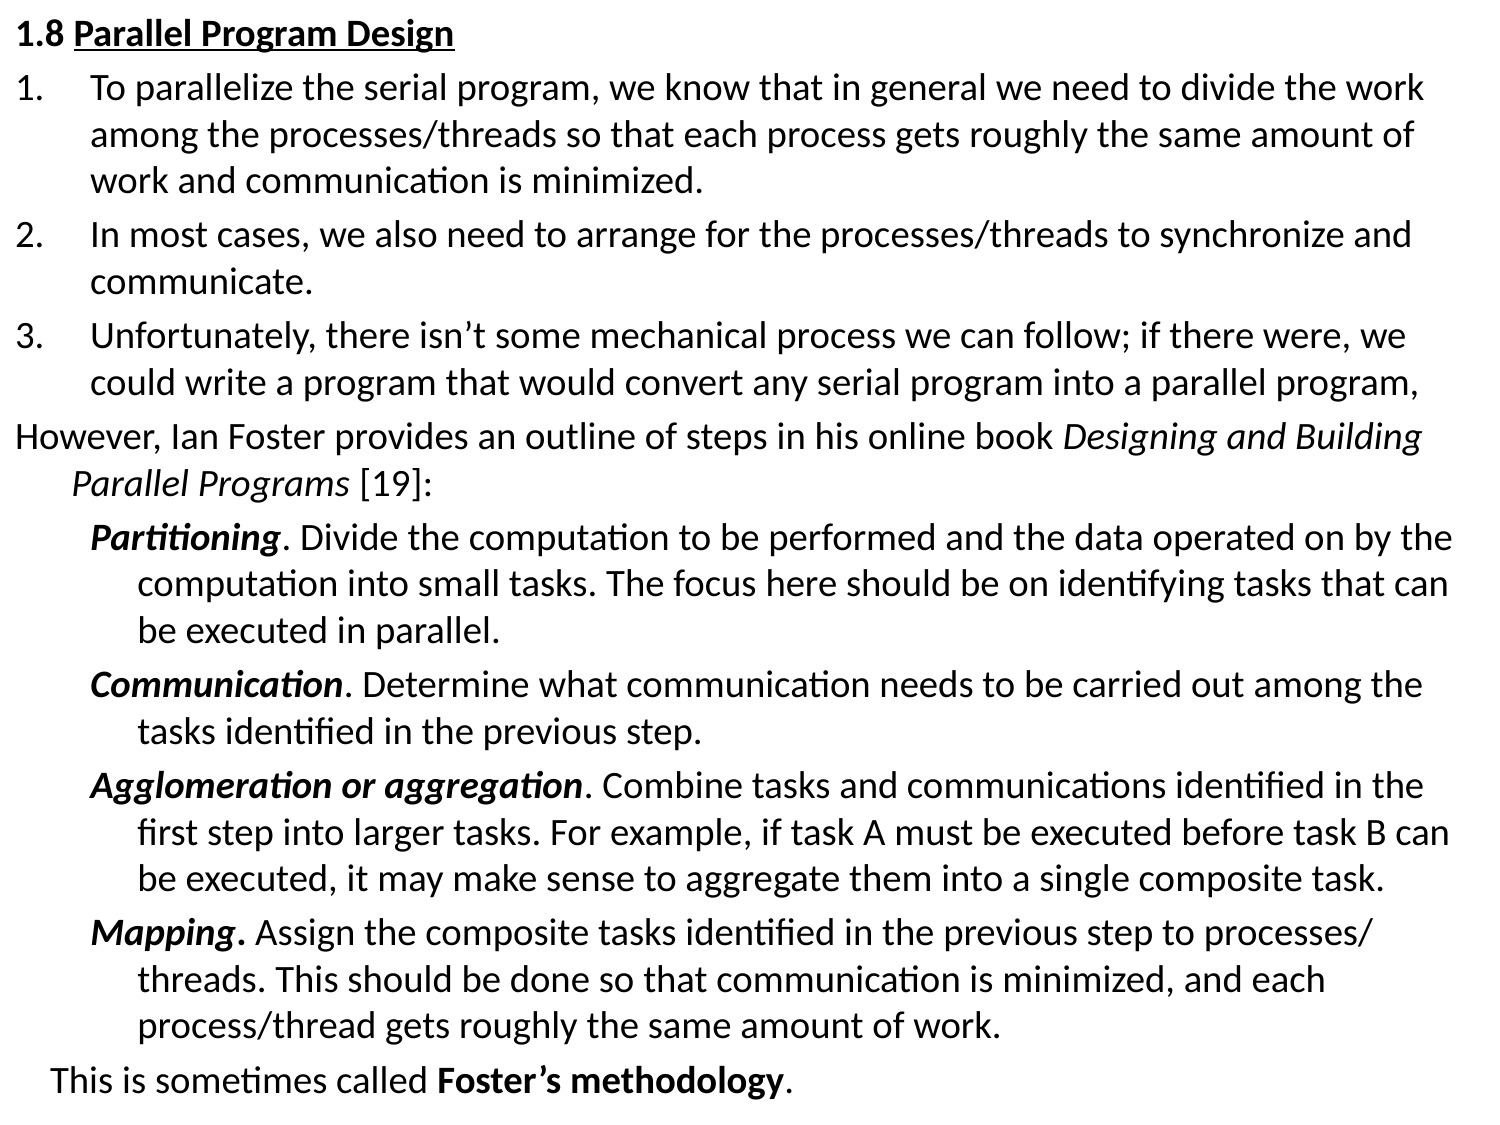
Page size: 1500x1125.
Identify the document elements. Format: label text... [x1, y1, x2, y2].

list 1.8 Parallel Program Design To parallelize the serial program, we know that in general we need to divide the work among the processes/threads so that each process gets roughly the same amount of work and communication is minimized. In most cases, we also need to arrange for the processes/threads to synchronize and communicate. Unfortunately, there isn’t some mechanical process we can follow; if there were, we could write a program that would convert any serial program into a parallel program, However, Ian Foster provides an outline of steps in his online book Designing and Building Parallel Programs [19]: Partitioning. Divide the computation to be performed and the data operated on by the computation into small tasks. The focus here should be on identifying tasks that can be executed in parallel. Communication. Determine what communication needs to be carried out among the tasks identified in the previous step. Agglomeration or aggregation. Combine tasks and communications identified in the first step into larger tasks. For example, if task A must be executed before task B can be executed, it may make sense to aggregate them into a single composite task. Mapping. Assign the composite tasks identified in the previous step to processes/ threads. This should be done so that communication is minimized, and each process/thread gets roughly the same amount of work. This is sometimes called Foster’s methodology. [0, 0, 1500, 1125]
